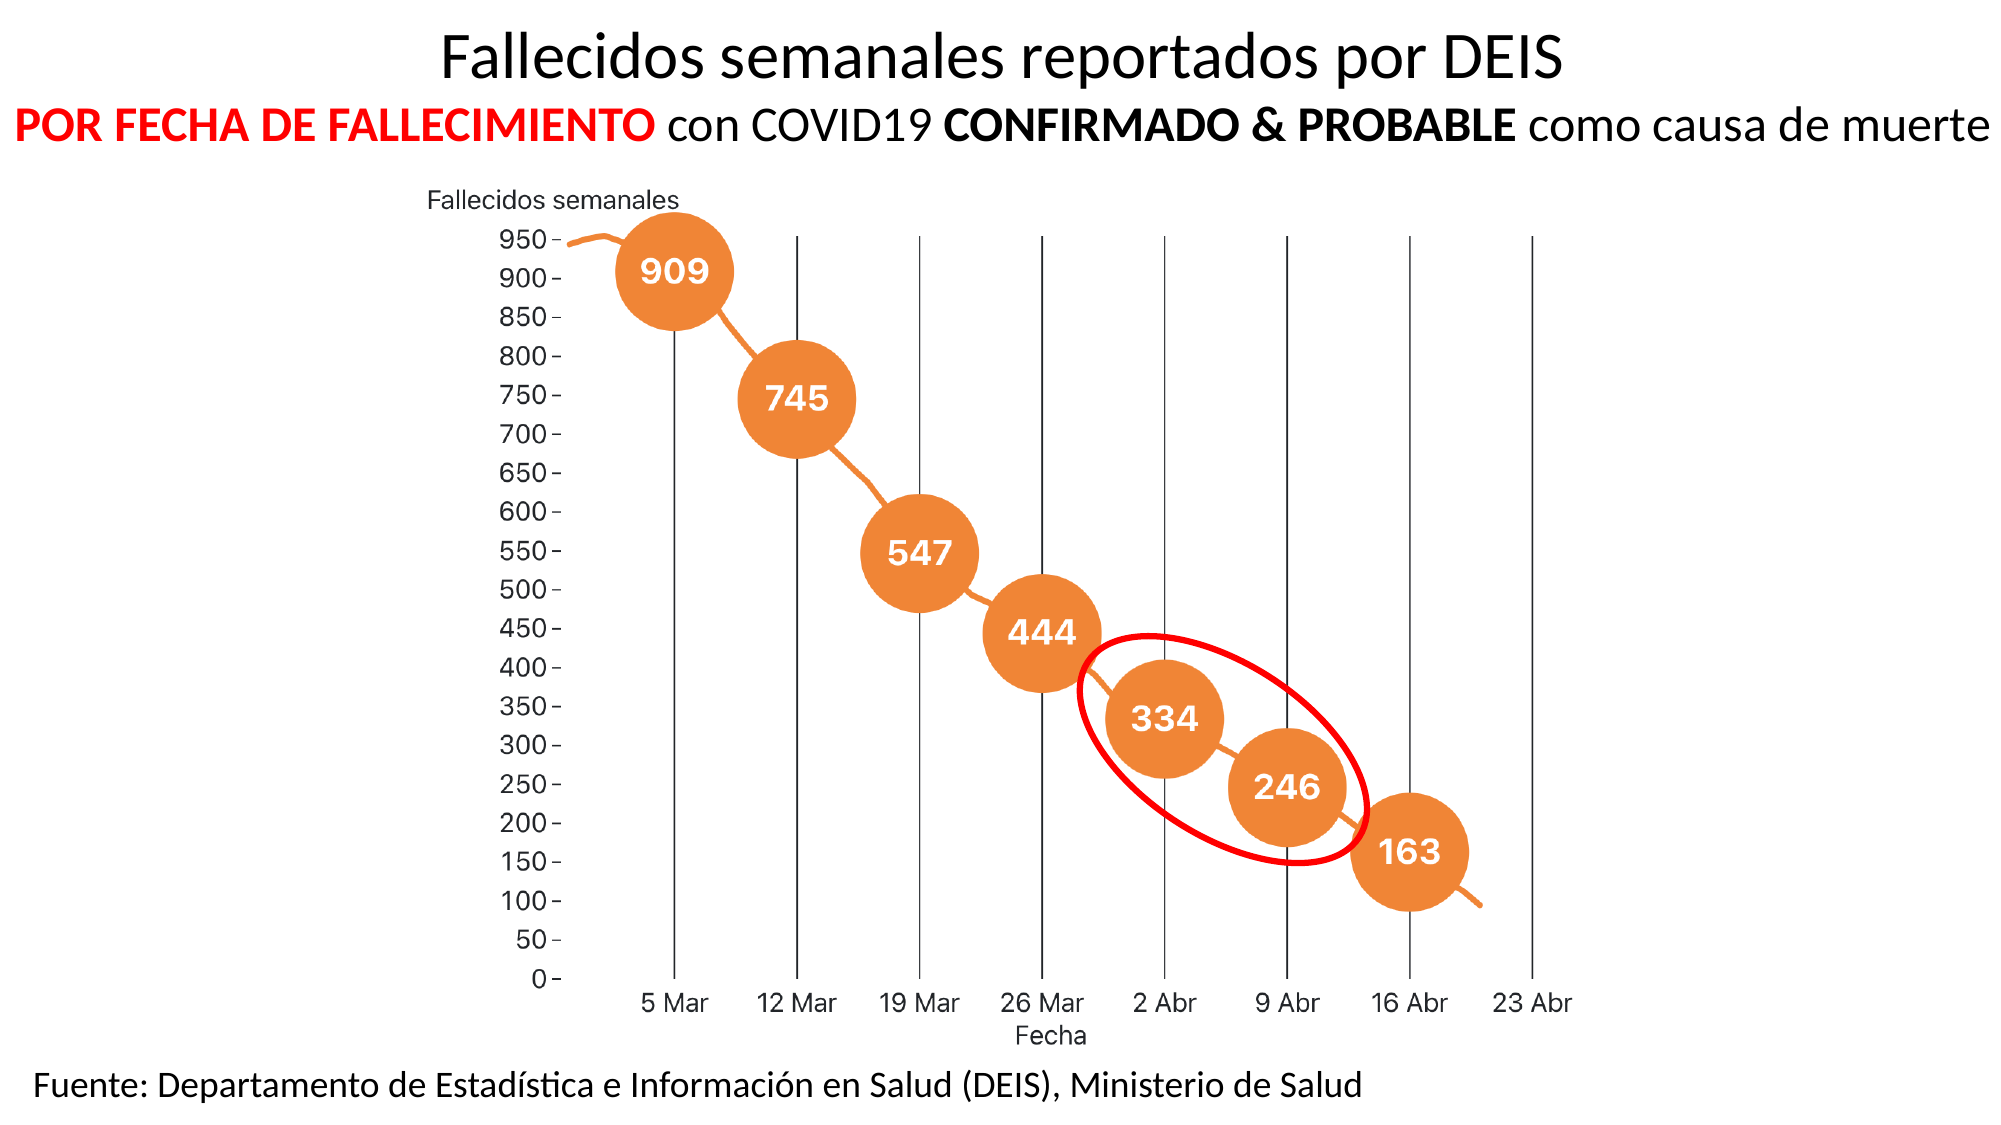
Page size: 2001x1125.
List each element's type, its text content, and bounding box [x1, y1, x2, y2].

text_box Fallecidos semanales reportados por DEIS POR FECHA DE FALLECIMIENTO con COVID19 CONFIRMADO & PROBABLE como causa de muerte [0, 4, 2000, 160]
text_box Fuente: Departamento de Estadística e Información en Salud (DEIS), Ministerio de Salud [18, 1052, 1380, 1113]
picture [417, 179, 1589, 1053]
